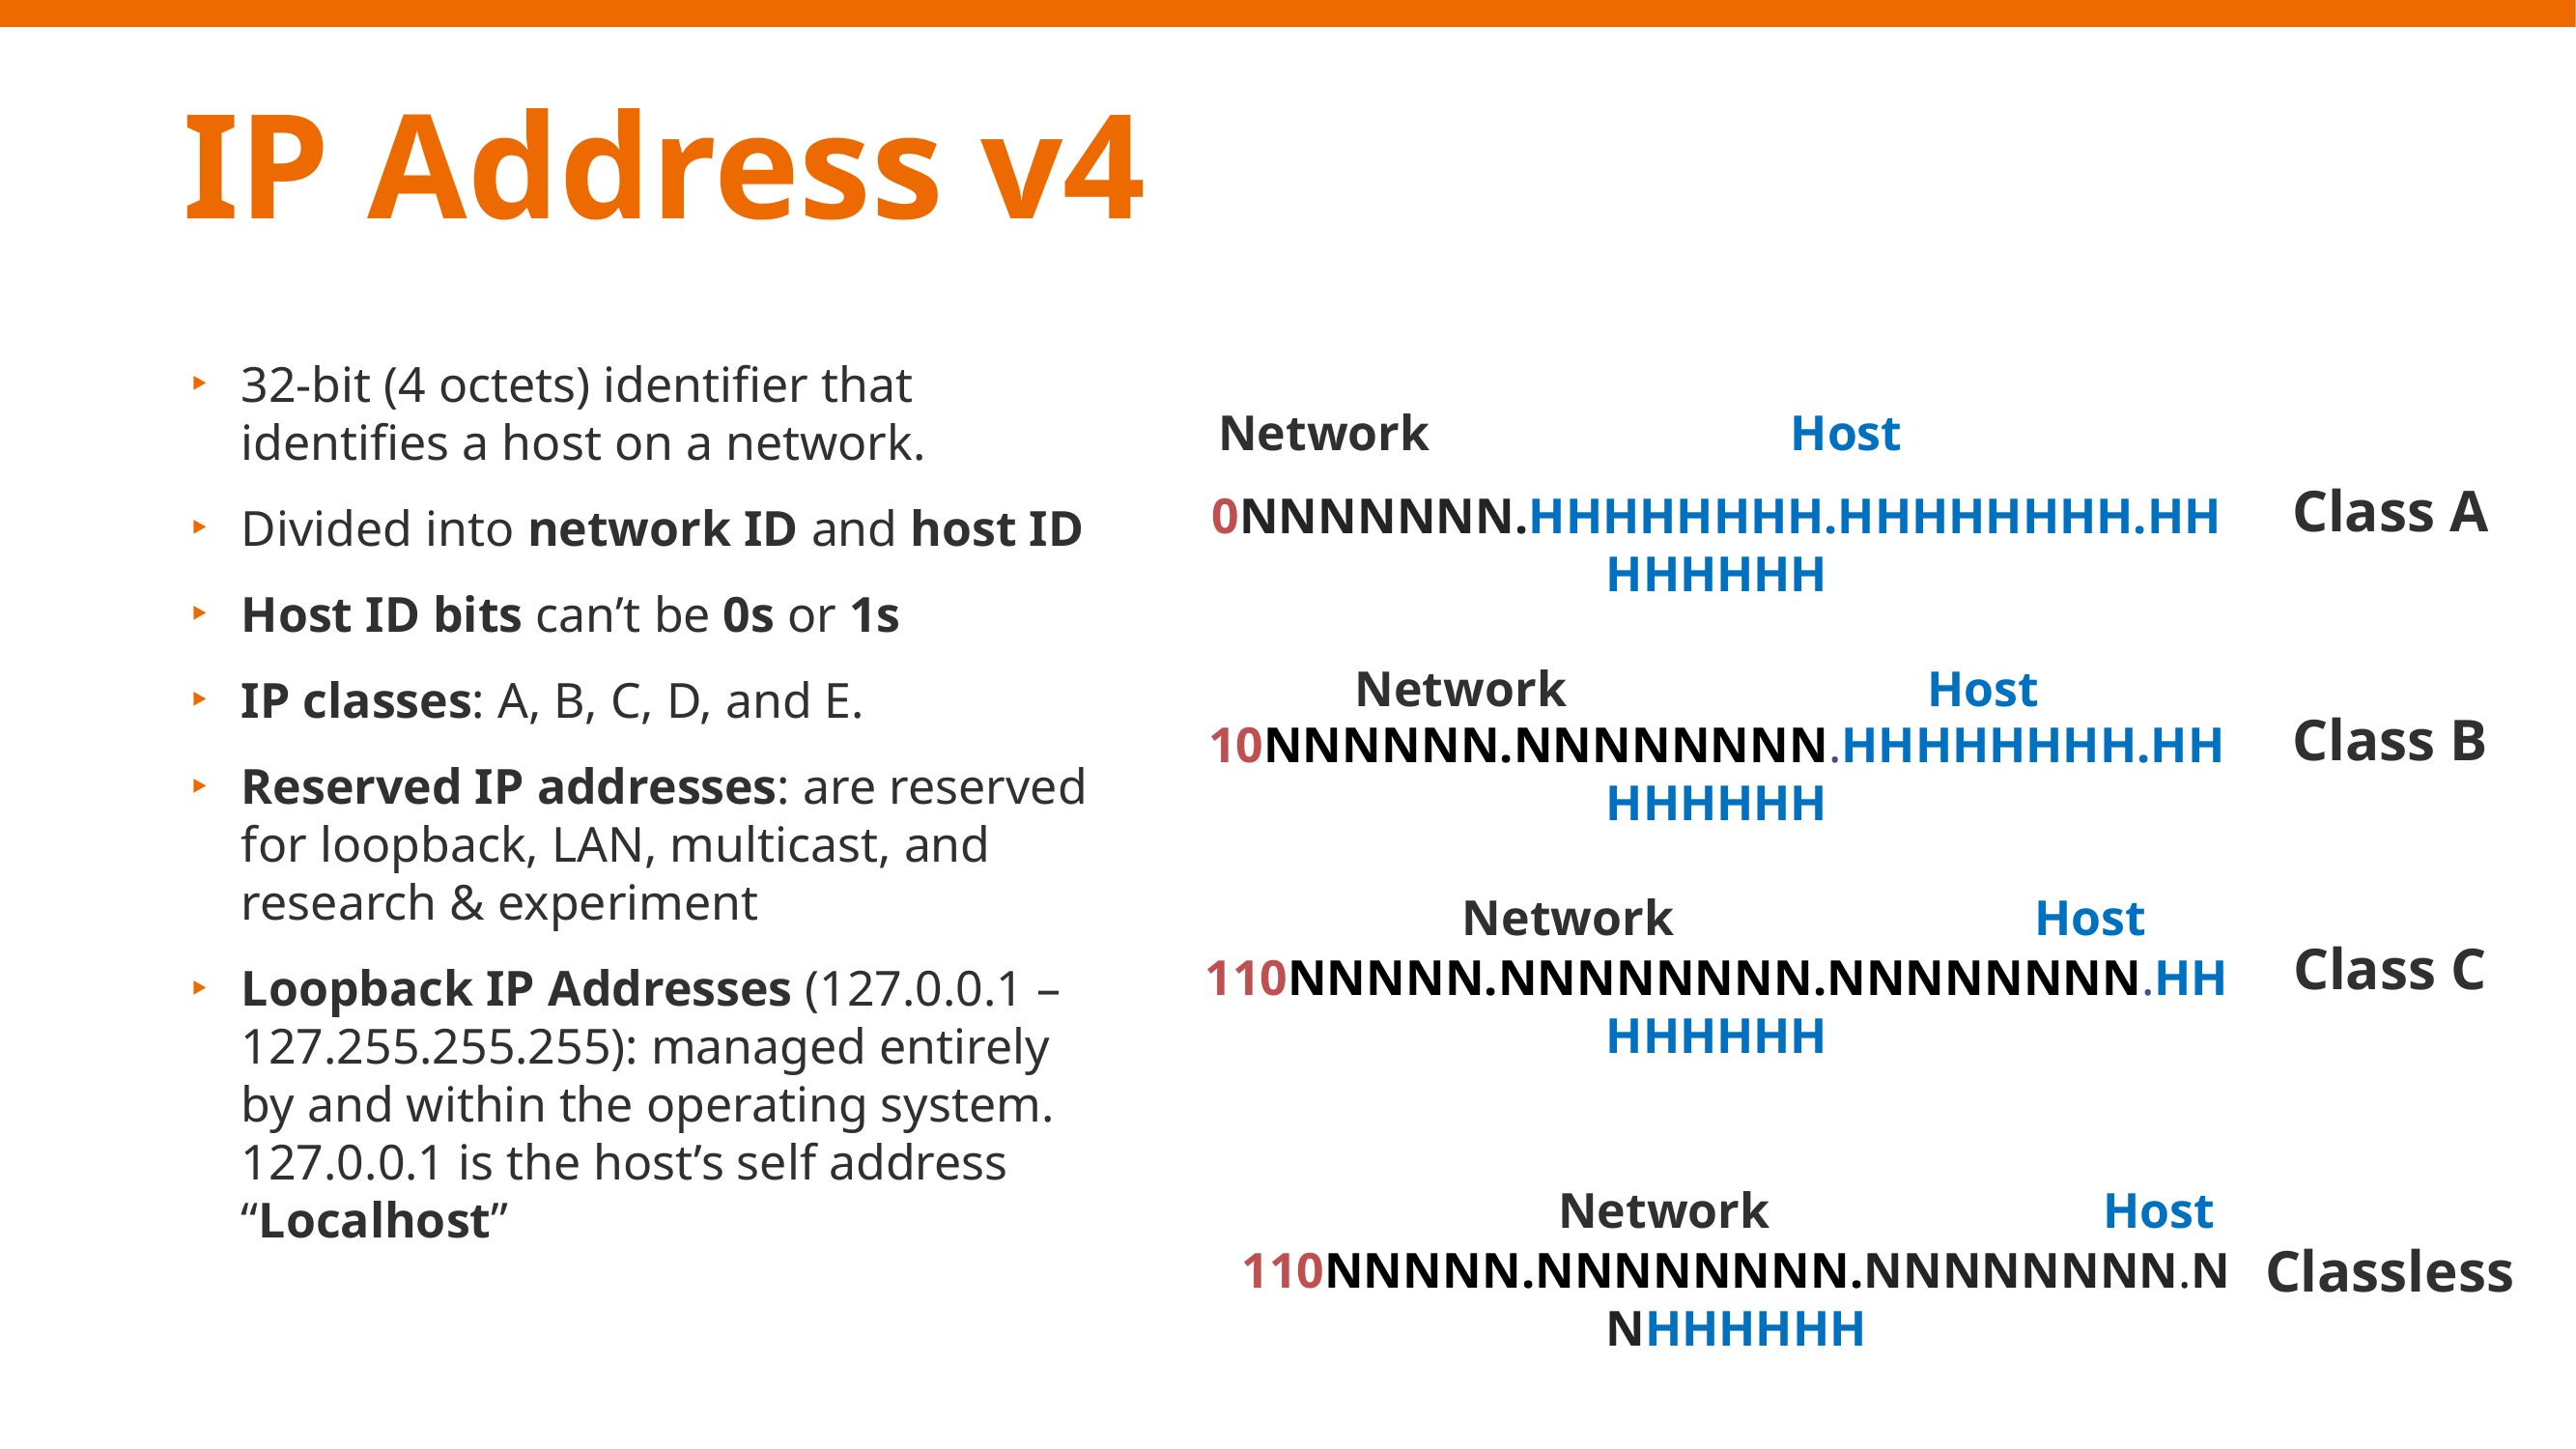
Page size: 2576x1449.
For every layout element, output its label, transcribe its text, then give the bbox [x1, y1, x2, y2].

text_box 110NNNNN.NNNNNNNN.NNNNNNNN.HHHHHHHH [1197, 939, 2236, 1070]
text_box Classless [2257, 1228, 2522, 1310]
text_box Host [1919, 650, 2047, 724]
text_box Network [1455, 879, 1683, 952]
text_box Network [1550, 1172, 1777, 1245]
text_box Host [1783, 394, 1910, 468]
title IP Address v4 [183, 25, 2392, 297]
text_box 10NNNNNN.NNNNNNNN.HHHHHHHH.HHHHHHHH [1197, 706, 2236, 838]
text_box Class B [2285, 696, 2496, 780]
text_box Class A [2284, 468, 2497, 551]
text_box Host [2027, 879, 2154, 952]
text_box 0NNNNNNN.HHHHHHHH.HHHHHHHH.HHHHHHHH [1197, 478, 2236, 609]
text_box Class C [2285, 925, 2494, 1009]
text_box 110NNNNN.NNNNNNNN.NNNNNNNN.NNHHHHHH [1217, 1233, 2256, 1364]
text_box Host [2095, 1172, 2222, 1245]
list 32-bit (4 octets) identifier that identifies a host on a network. Divided into network ID and host ID Host ID bits can’t be 0s or 1s IP classes: A, B, C, D, and E. Reserved IP addresses: are reserved for loopback, LAN, multicast, and research & experiment Loopback IP Addresses (127.0.0.1 – 127.255.255.255): managed entirely by and within the operating system. 127.0.0.1 is the host’s self address “Localhost” [183, 297, 1103, 1307]
text_box Network [1210, 394, 1438, 468]
text_box Network [1347, 650, 1574, 724]
